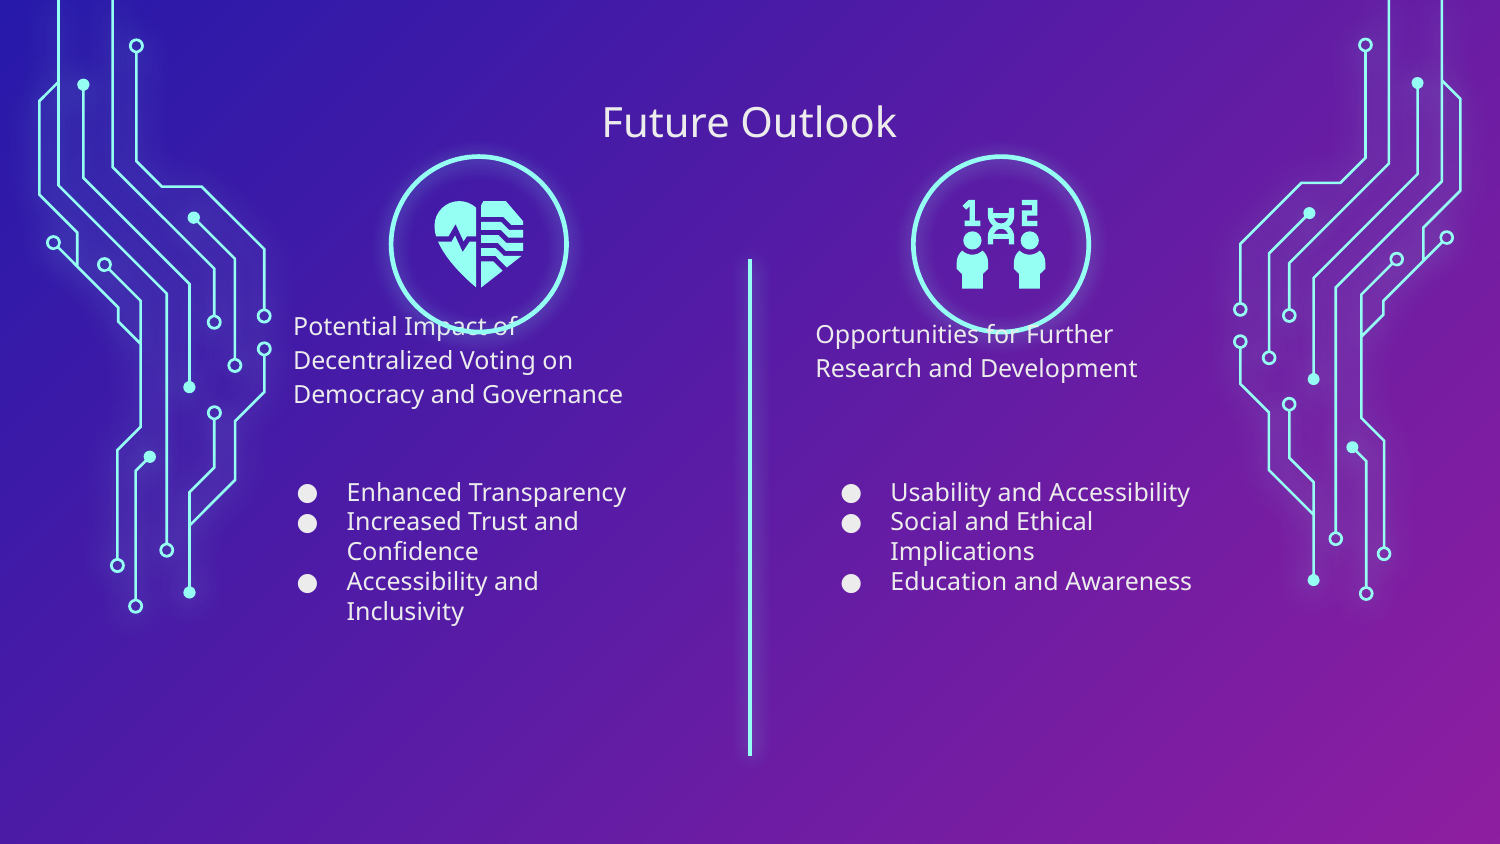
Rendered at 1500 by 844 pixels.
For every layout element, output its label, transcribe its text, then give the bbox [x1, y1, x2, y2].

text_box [434, 200, 524, 288]
text_box [391, 156, 567, 333]
subtitle Enhanced Transparency Increased Trust and Confidence Accessibility and Inclusivity [271, 475, 664, 721]
subtitle Potential Impact of Decentralized Voting on Democracy and Governance [293, 305, 685, 458]
subtitle Usability and Accessibility Social and Ethical Implications Education and Awareness [815, 475, 1207, 623]
title Future Outlook [276, 88, 1227, 183]
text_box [1232, 0, 1462, 602]
text_box [913, 183, 1089, 313]
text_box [37, 0, 272, 614]
subtitle Opportunities for Further Research and Development [815, 313, 1207, 475]
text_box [956, 199, 1046, 289]
